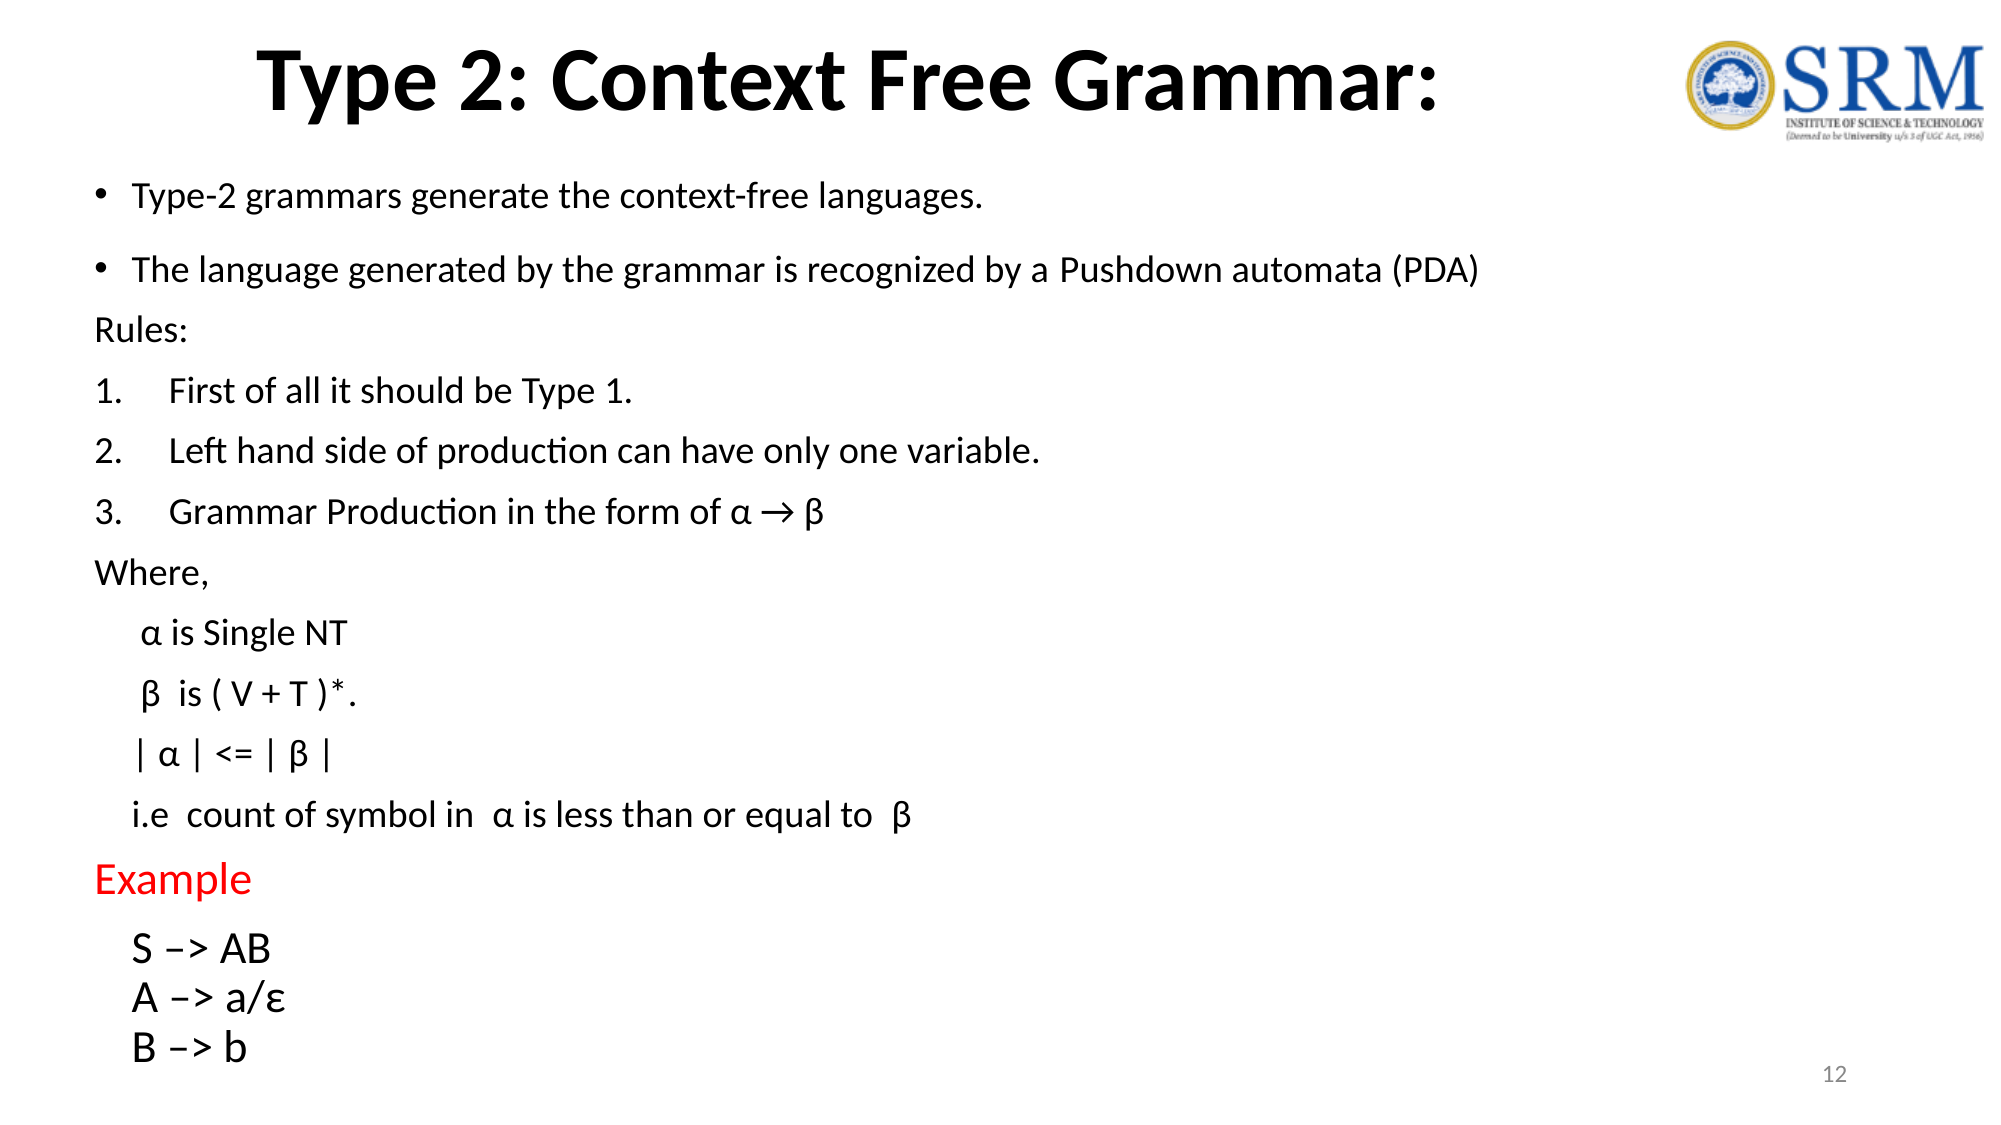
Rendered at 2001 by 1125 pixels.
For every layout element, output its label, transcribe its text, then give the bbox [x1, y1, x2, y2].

title Type 2: Context Free Grammar: [241, 8, 1753, 153]
slide_number 12 [1412, 1042, 1863, 1103]
picture [1674, 0, 1993, 182]
list Type-2 grammars generate the context-free languages. The language generated by the grammar is recognized by a Pushdown automata (PDA) Rules: First of all it should be Type 1. Left hand side of production can have only one variable. Grammar Production in the form of α → β Where, α is Single NT β is ( V + T )*. | α | <= | β | i.e count of symbol in α is less than or equal to β Example S –> AB A –> a/ε B –> b [79, 153, 1921, 1088]
